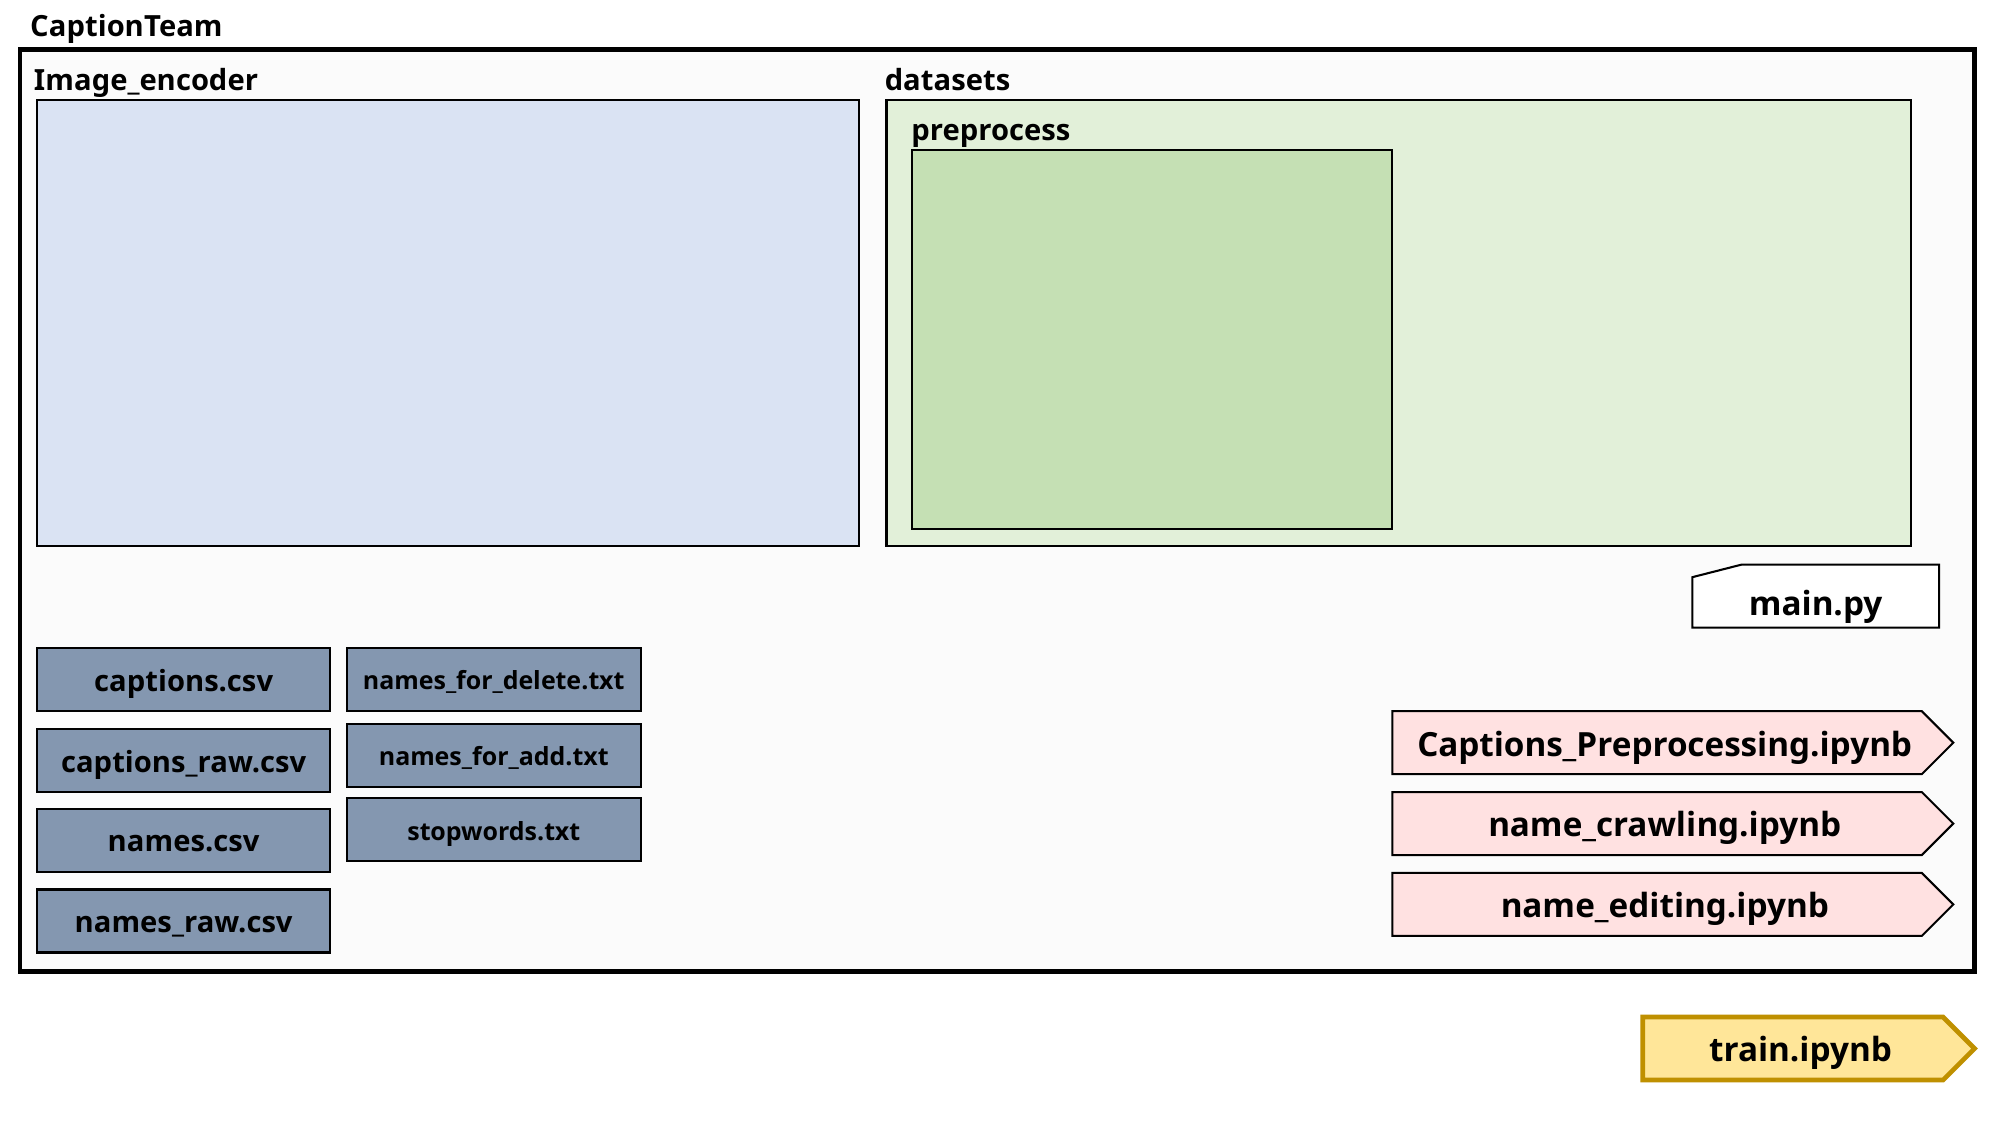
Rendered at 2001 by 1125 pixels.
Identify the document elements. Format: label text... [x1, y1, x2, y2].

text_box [899, 104, 1393, 529]
text_box names_for_add.txt [346, 723, 642, 788]
text_box captions_raw.csv [36, 728, 331, 793]
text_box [24, 53, 859, 546]
text_box name_crawling.ipynb [1391, 791, 1955, 857]
text_box Captions_Preprocessing.ipynb [1391, 710, 1955, 776]
text_box main.py [1691, 563, 1941, 629]
text_box CaptionTeam [15, 0, 238, 50]
text_box name_editing.ipynb [1391, 871, 1955, 937]
text_box names.csv [36, 808, 331, 873]
text_box names_for_delete.txt [346, 647, 642, 712]
text_box stopwords.txt [346, 797, 642, 862]
text_box names_raw.csv [36, 888, 331, 954]
text_box train.ipynb [1641, 1015, 1977, 1082]
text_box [874, 53, 1911, 546]
text_box captions.csv [36, 647, 331, 712]
text_box [19, 48, 1976, 973]
